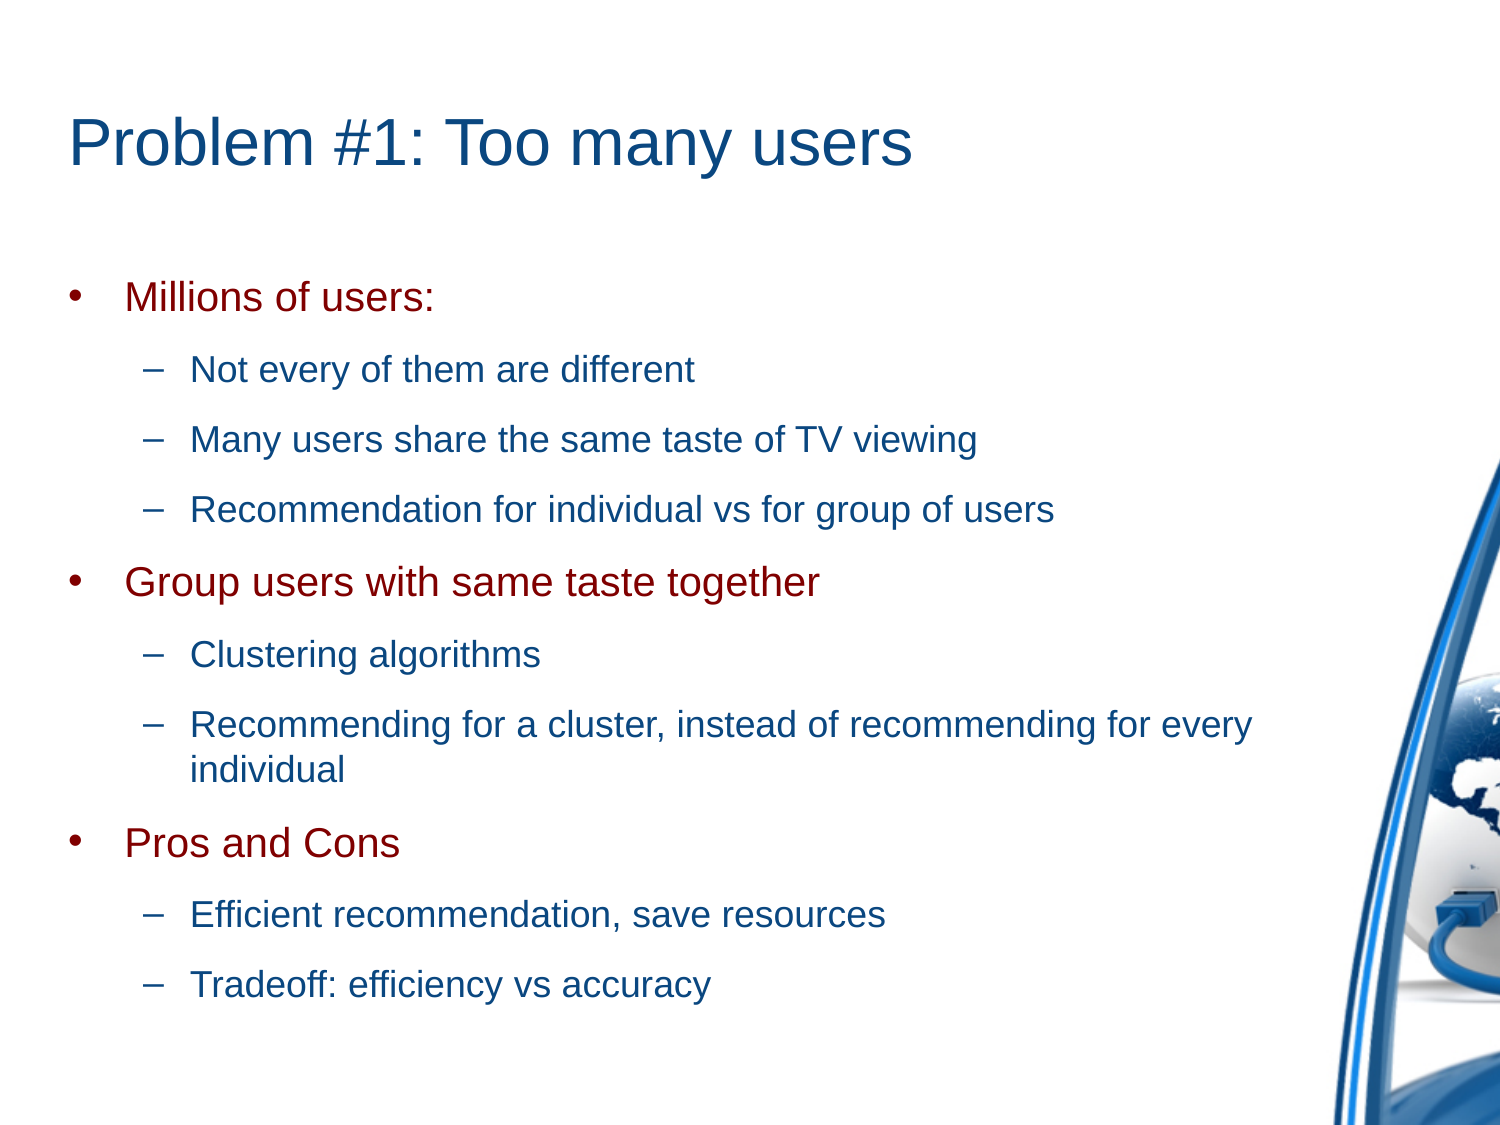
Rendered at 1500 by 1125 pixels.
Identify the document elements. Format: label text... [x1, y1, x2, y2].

list Millions of users: Not every of them are different Many users share the same taste of TV viewing Recommendation for individual vs for group of users Group users with same taste together Clustering algorithms Recommending for a cluster, instead of recommending for every individual Pros and Cons Efficient recommendation, save resources Tradeoff: efficiency vs accuracy [53, 262, 1425, 1071]
picture [0, 0, 1500, 1125]
title Problem #1: Too many users [53, 45, 1425, 233]
